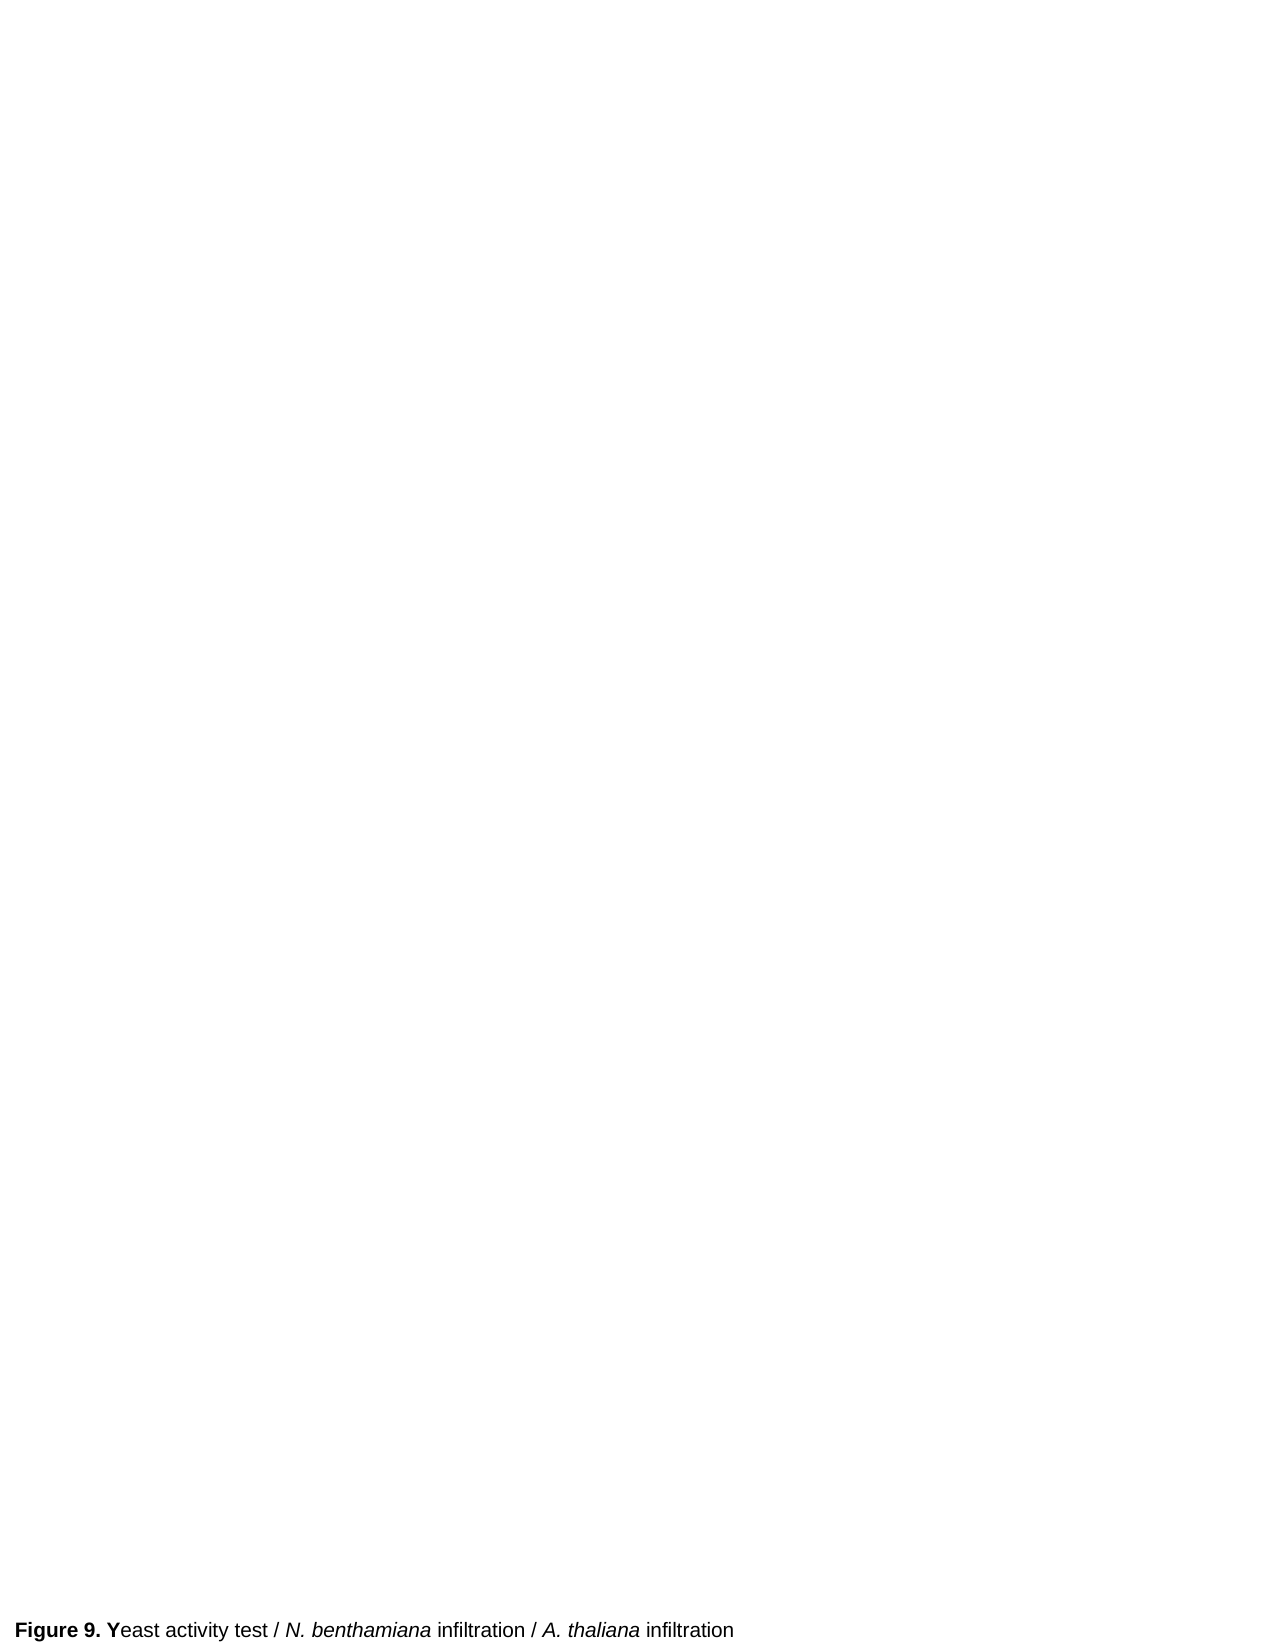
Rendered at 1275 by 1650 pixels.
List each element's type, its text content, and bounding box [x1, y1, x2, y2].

text_box Figure 9. Yeast activity test / N. benthamiana infiltration / A. thaliana infiltration [0, 1609, 1275, 1650]
